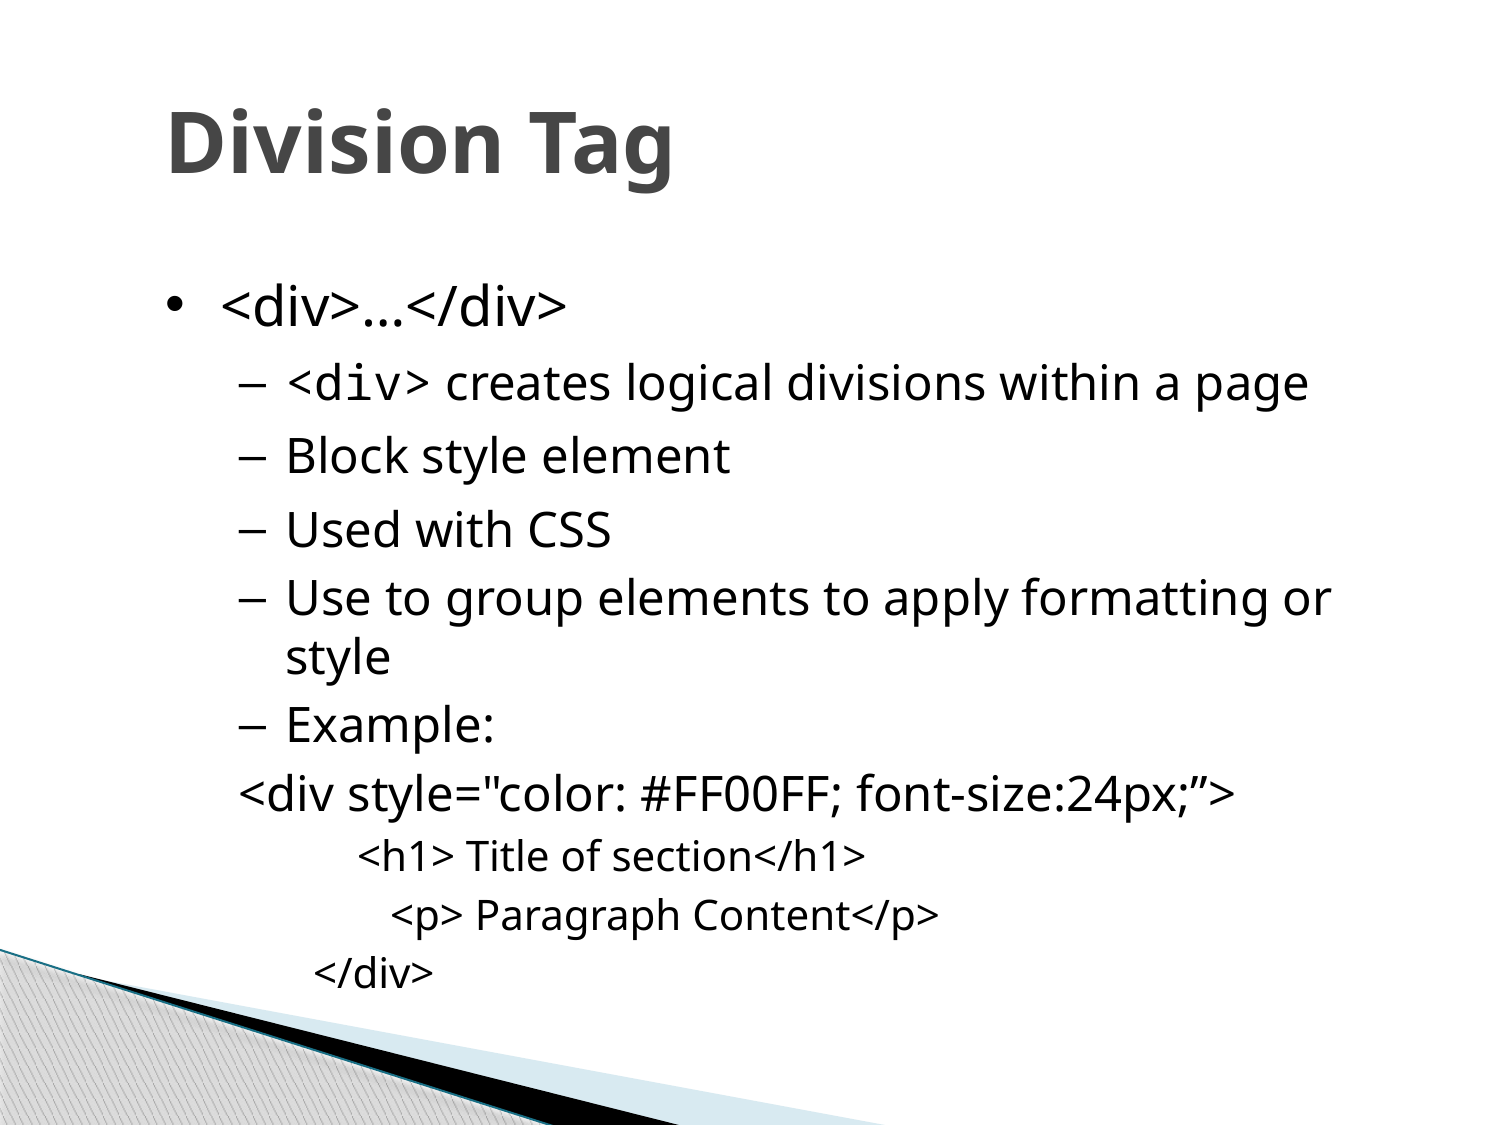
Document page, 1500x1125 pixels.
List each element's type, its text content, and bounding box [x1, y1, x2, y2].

title Division Tag [150, 45, 1425, 234]
text_box <div>…</div> <div> creates logical divisions within a page Block style element Used with CSS Use to group elements to apply formatting or style Example: <div style="color: #FF00FF; font-size:24px;”> <h1> Title of section</h1> <p> Paragraph Content</p> </div> [149, 262, 1425, 1006]
